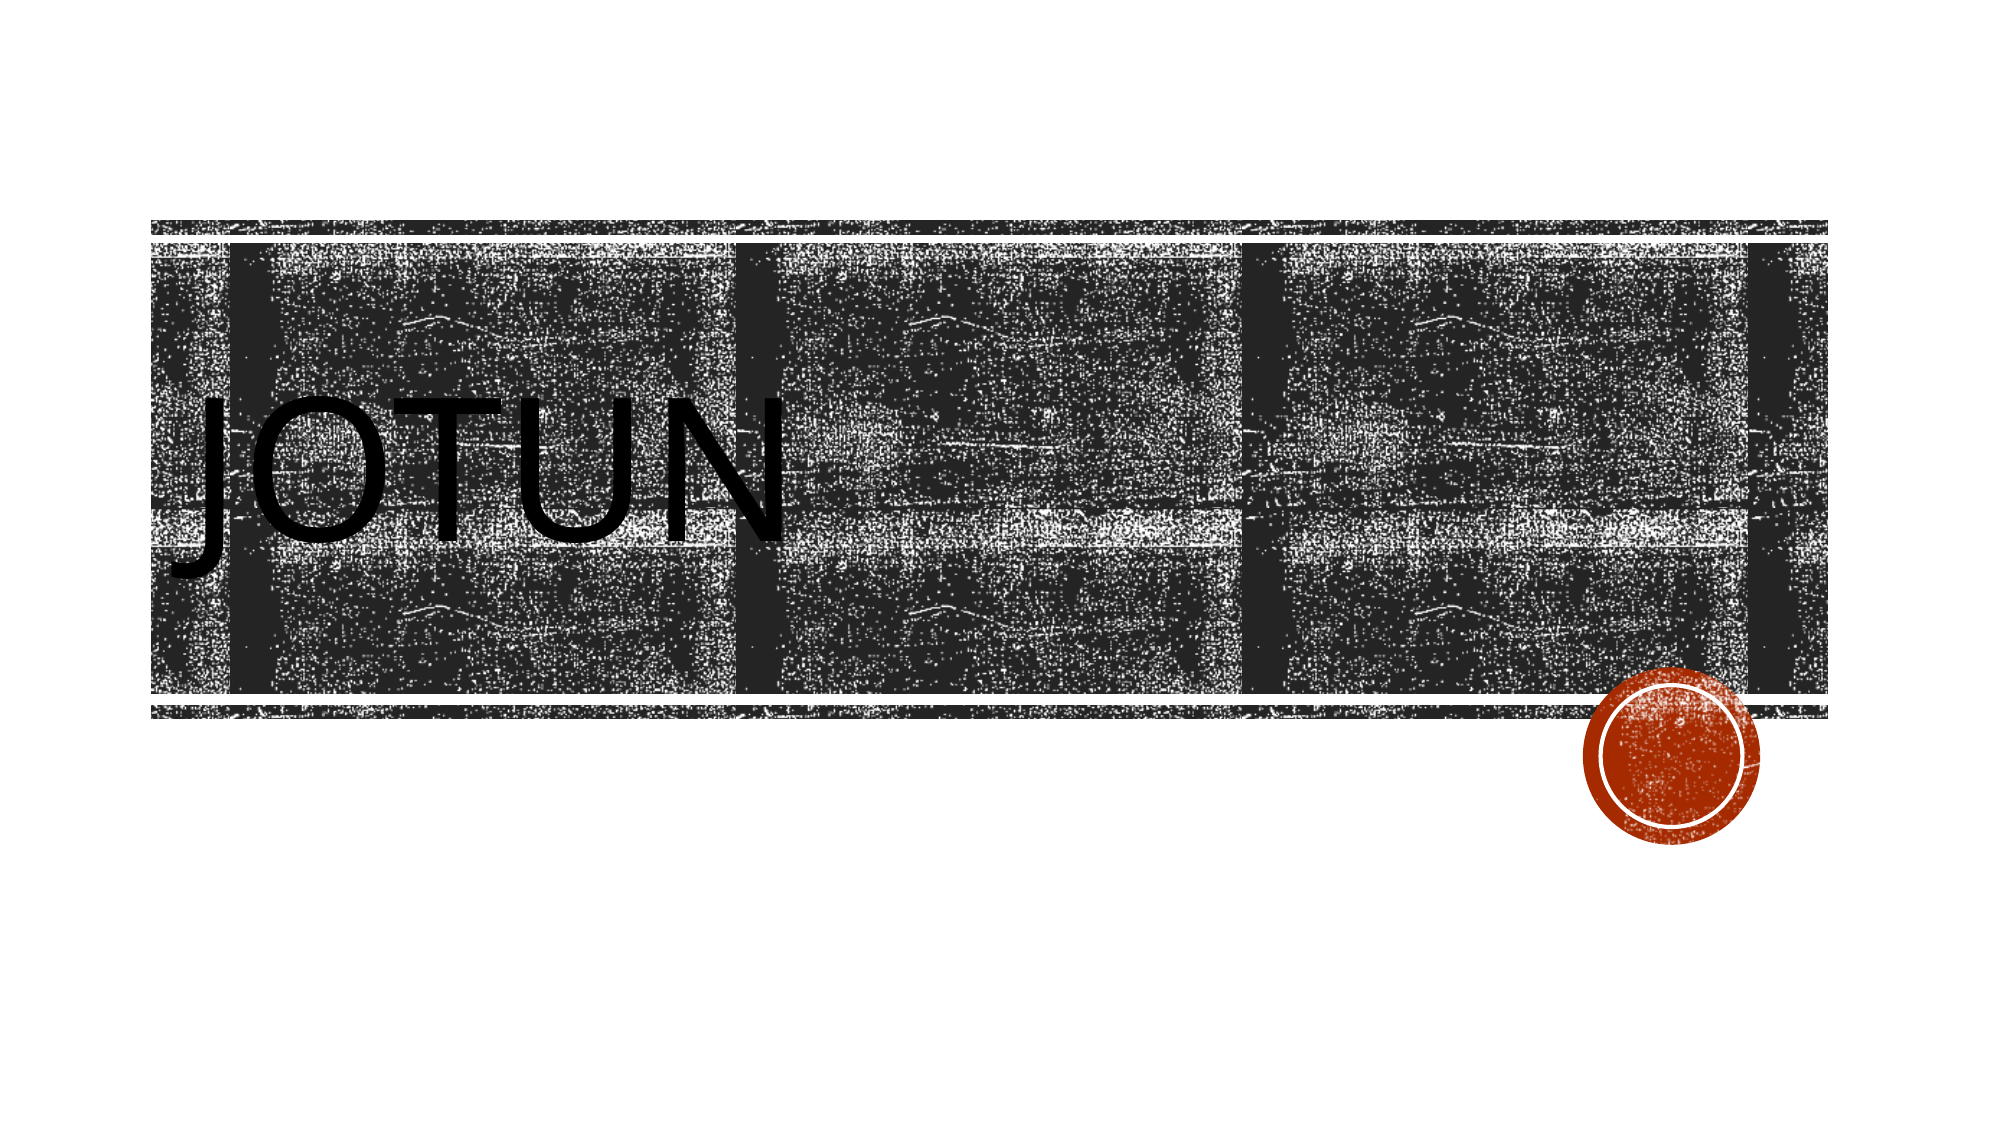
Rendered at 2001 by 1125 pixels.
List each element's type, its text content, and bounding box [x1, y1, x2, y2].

title Jotun [172, 234, 1808, 733]
